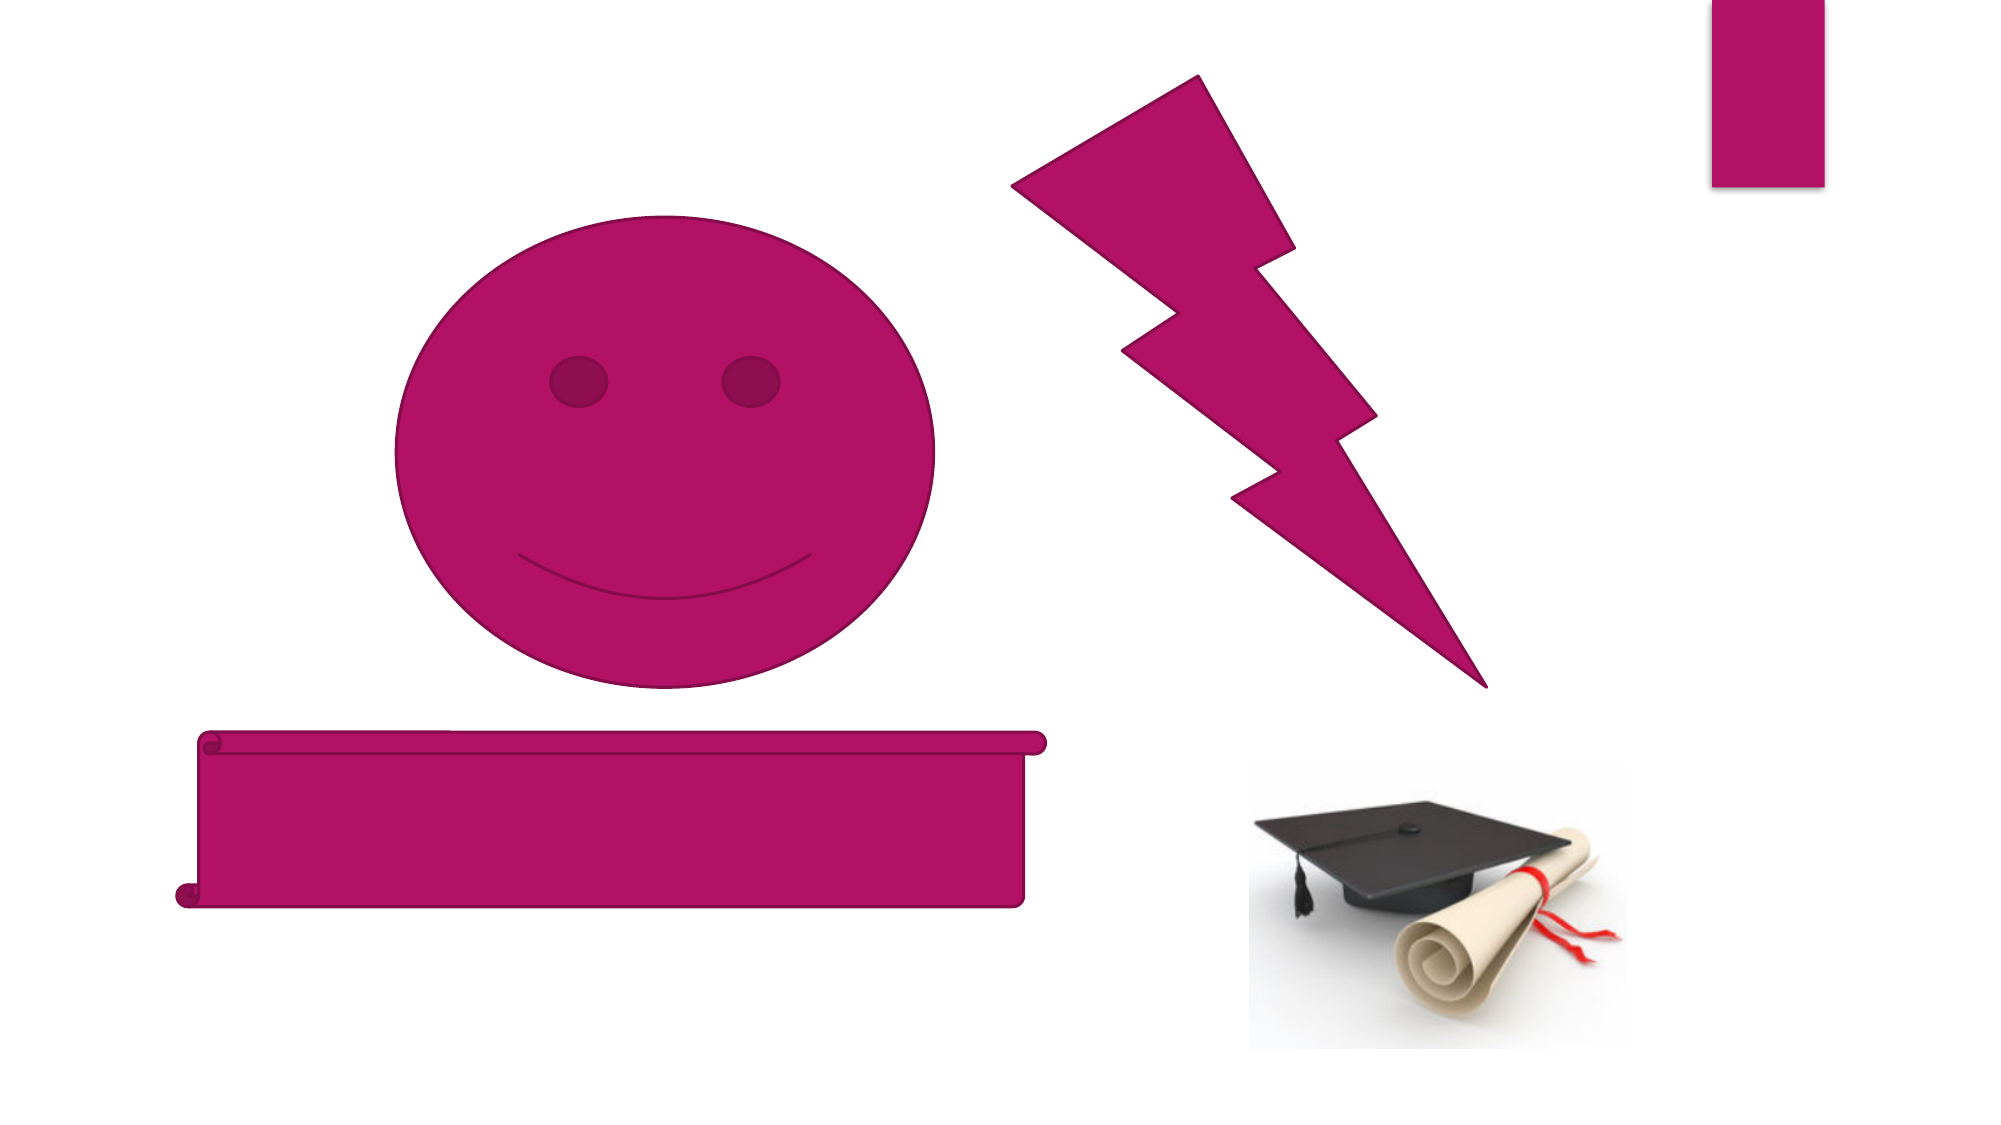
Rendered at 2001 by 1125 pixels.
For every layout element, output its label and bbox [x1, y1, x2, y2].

text_box [175, 730, 1048, 909]
picture [1248, 764, 1627, 1049]
text_box [394, 215, 936, 689]
text_box [1010, 74, 1488, 689]
